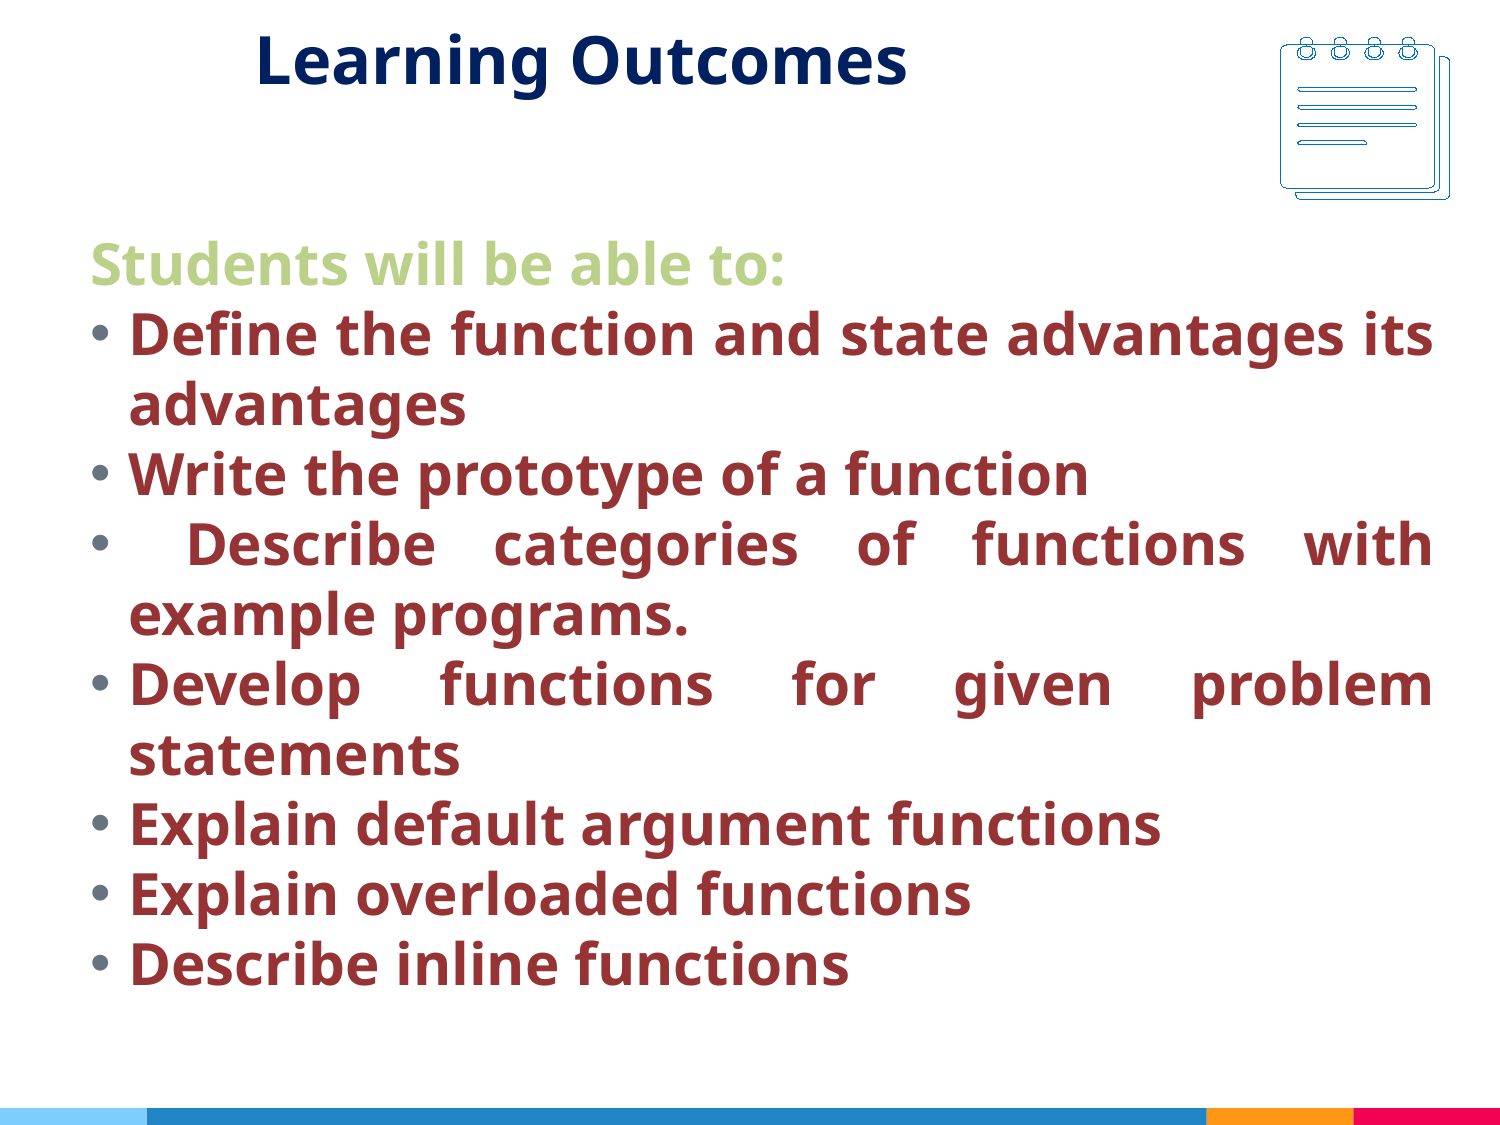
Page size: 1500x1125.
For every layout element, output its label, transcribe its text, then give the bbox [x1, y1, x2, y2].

title Learning Outcomes [176, 10, 988, 113]
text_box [1280, 37, 1451, 201]
list Students will be able to: Define the function and state advantages its advantages Write the prototype of a function Describe categories of functions with example programs. Develop functions for given problem statements Explain default argument functions Explain overloaded functions Describe inline functions [75, 212, 1450, 738]
